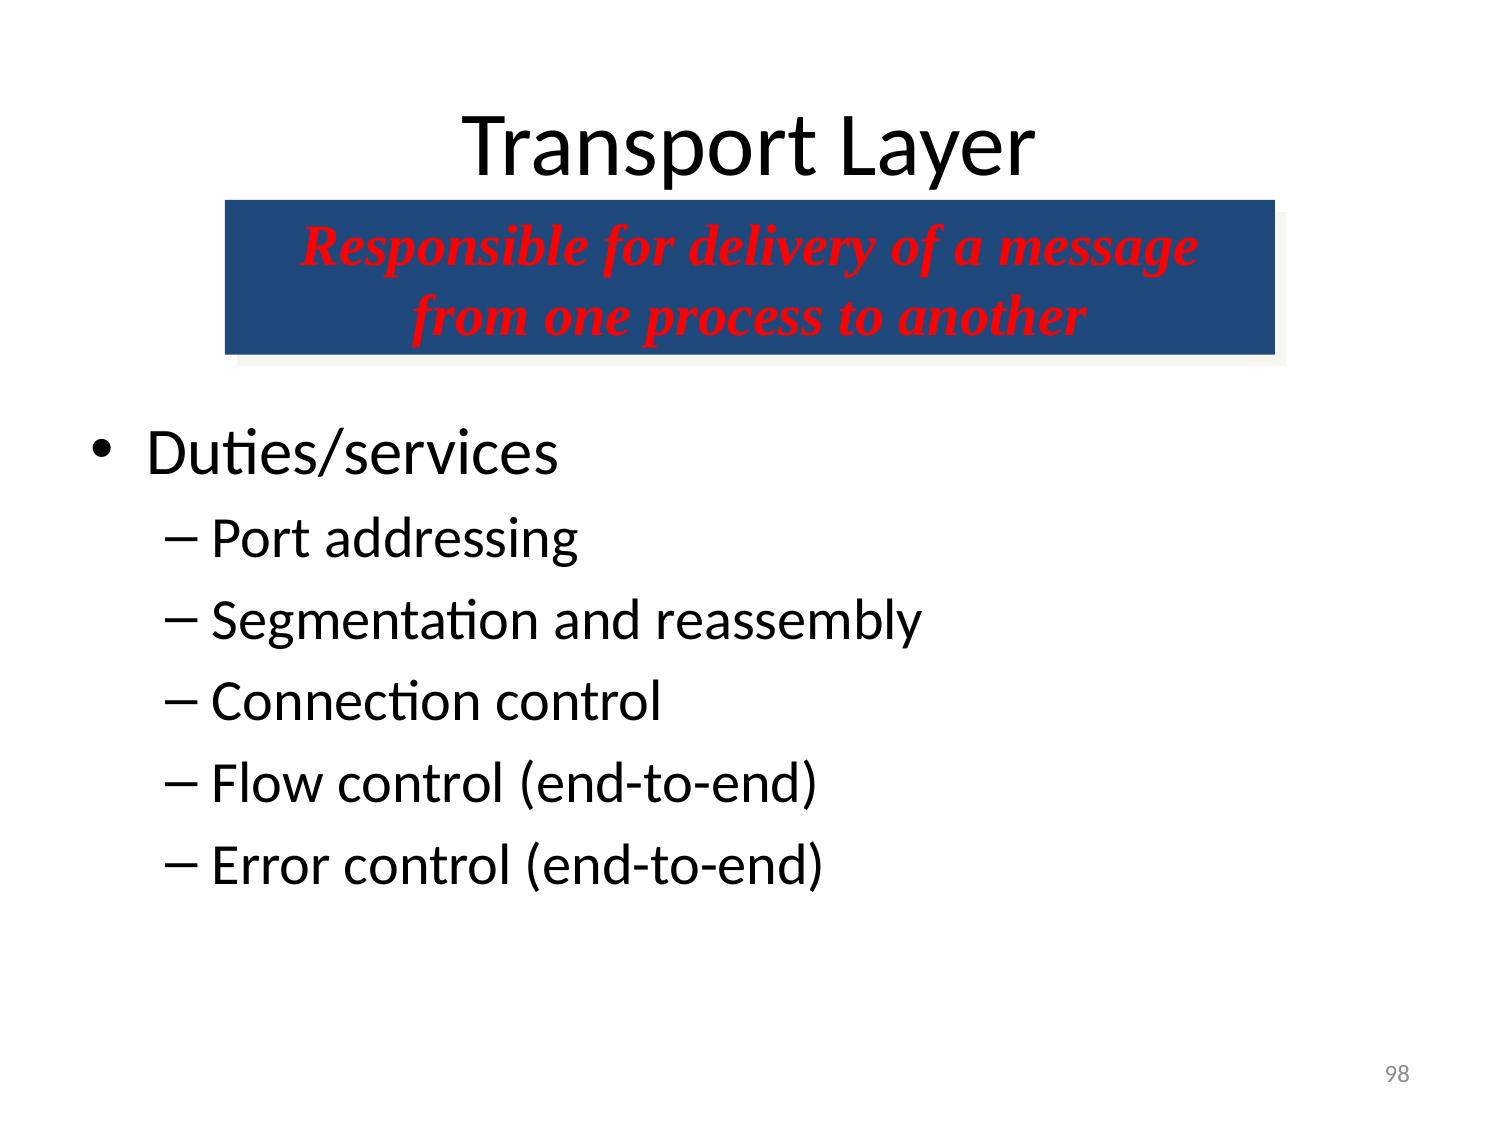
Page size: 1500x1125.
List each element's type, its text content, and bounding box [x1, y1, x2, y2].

list Duties/services Port addressing Segmentation and reassembly Connection control Flow control (end-to-end) Error control (end-to-end) [75, 399, 1425, 1000]
title Transport Layer [75, 45, 1425, 233]
slide_number 98 [1074, 1042, 1425, 1103]
text_box Responsible for delivery of a message from one process to another [224, 199, 1275, 355]
